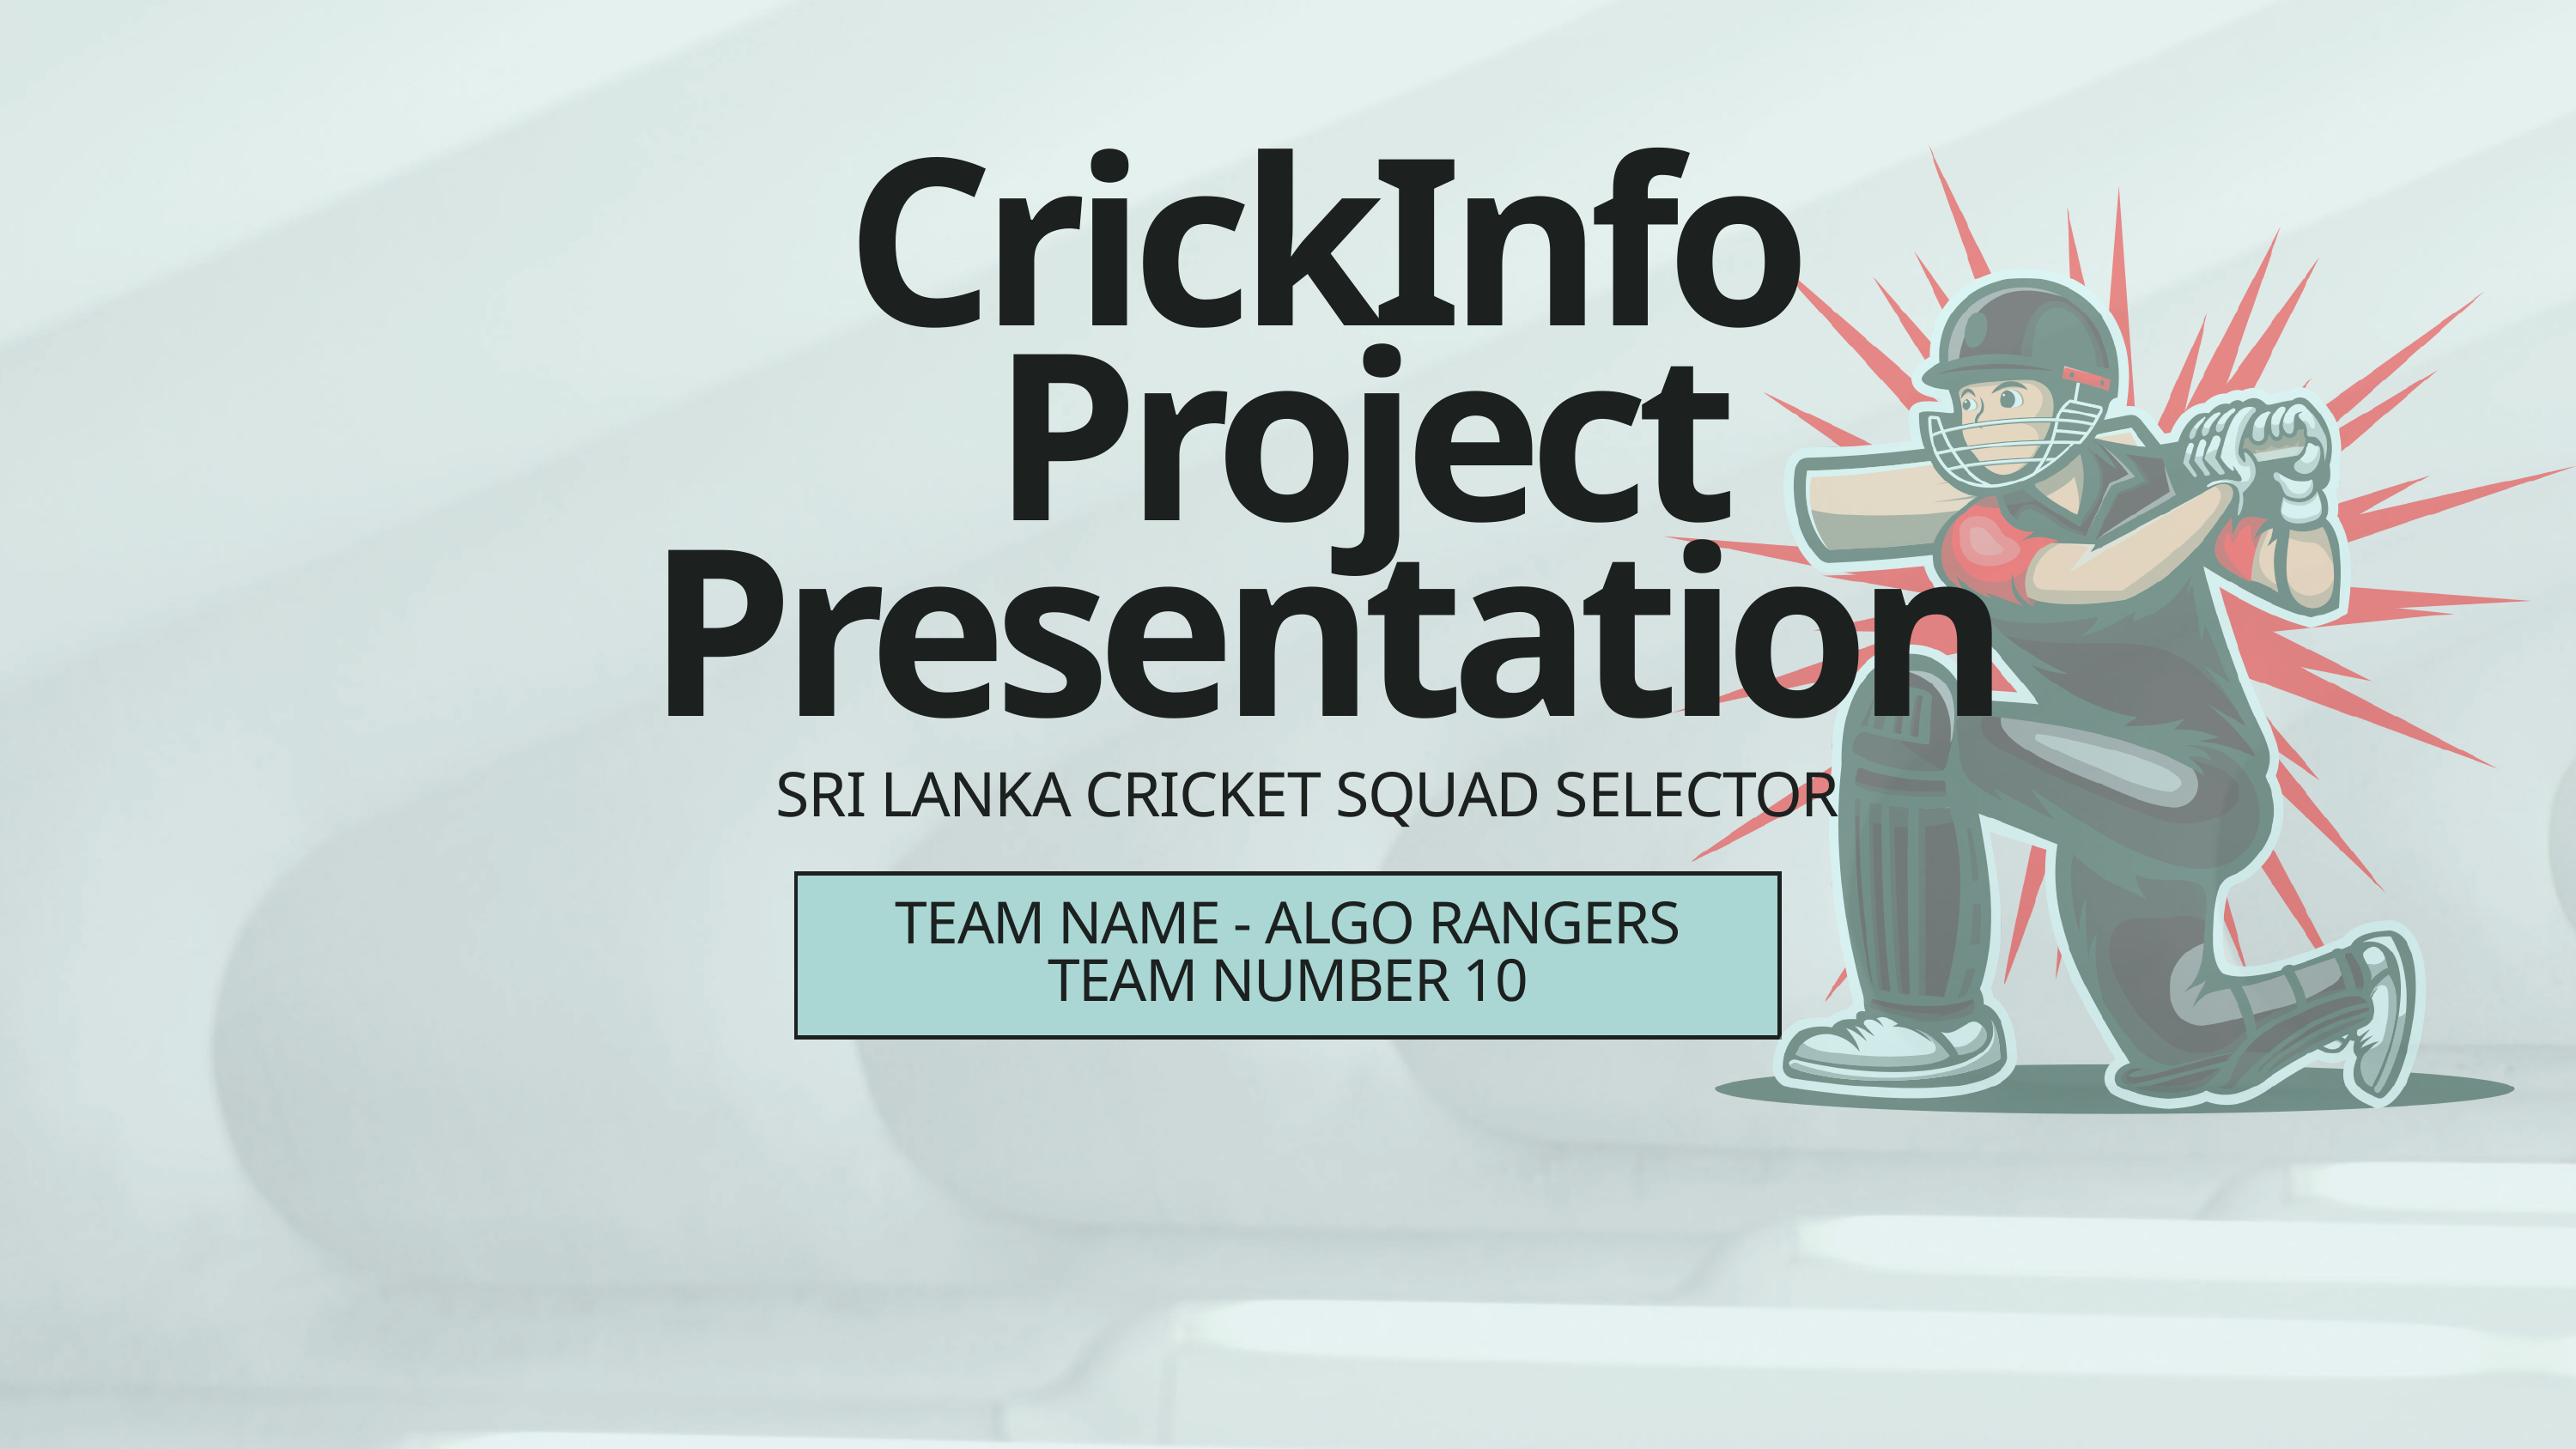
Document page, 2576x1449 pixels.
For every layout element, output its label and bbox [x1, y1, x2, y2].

text_box [0, 0, 2576, 1449]
text_box [795, 873, 1780, 1038]
